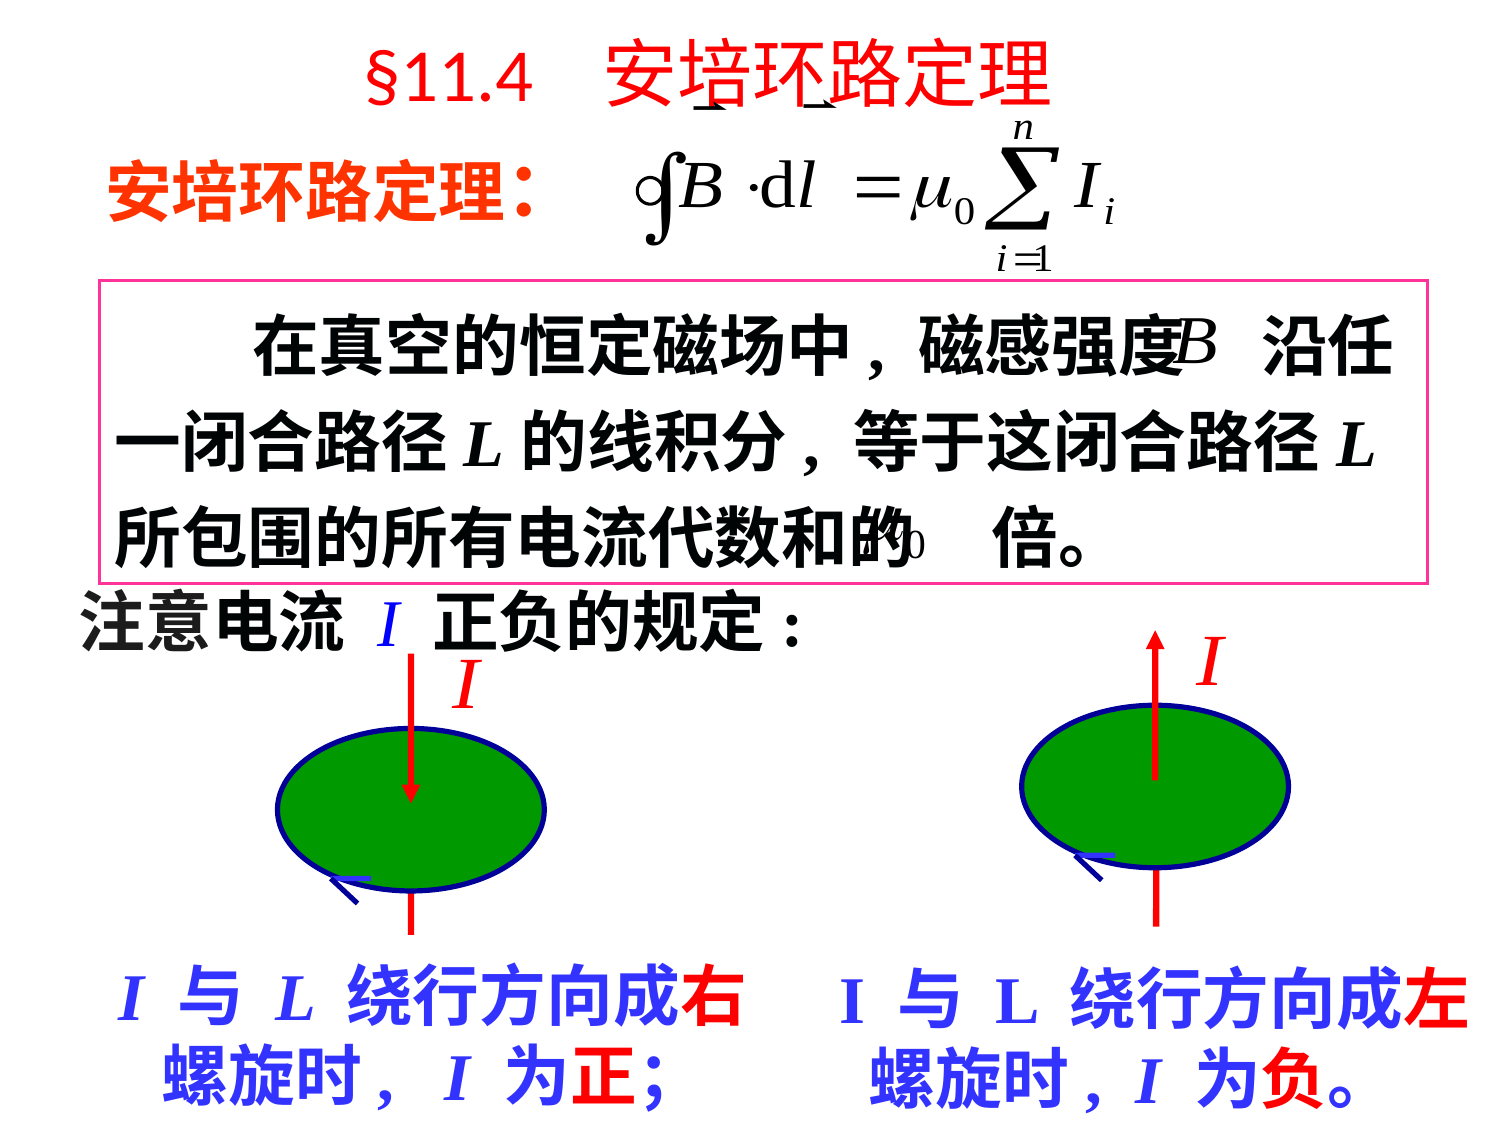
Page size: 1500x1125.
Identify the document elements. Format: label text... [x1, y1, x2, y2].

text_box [621, 95, 1137, 280]
text_box I 与 L 绕行方向成右螺旋时, I 为正； [90, 946, 776, 1121]
text_box 安培环路定理： [90, 134, 621, 239]
text_box §11.4 安培环路定理 [348, 19, 1179, 124]
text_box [277, 641, 545, 935]
text_box 注意电流 I 正负的规定: [64, 571, 903, 667]
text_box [99, 280, 1428, 587]
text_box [1021, 617, 1289, 927]
text_box I 与 L 绕行方向成左螺旋时, I 为负。 [808, 949, 1500, 1124]
